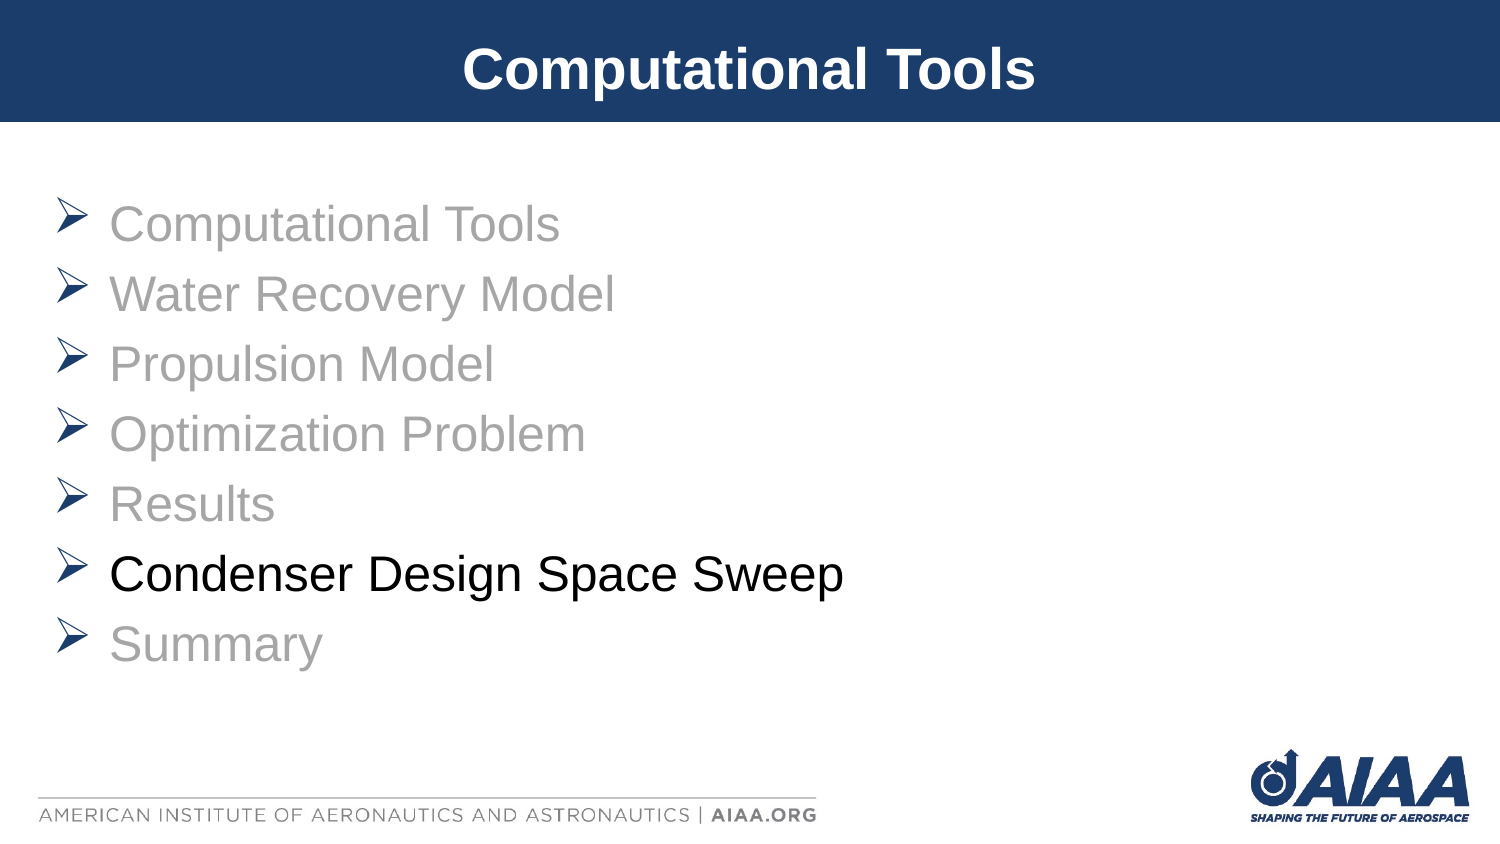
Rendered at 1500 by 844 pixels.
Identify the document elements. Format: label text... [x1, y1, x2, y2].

picture [0, 122, 1500, 844]
list Computational Tools Water Recovery Model Propulsion Model Optimization Problem Results Condenser Design Space Sweep Summary [37, 184, 1464, 737]
title Computational Tools [37, 23, 1463, 109]
